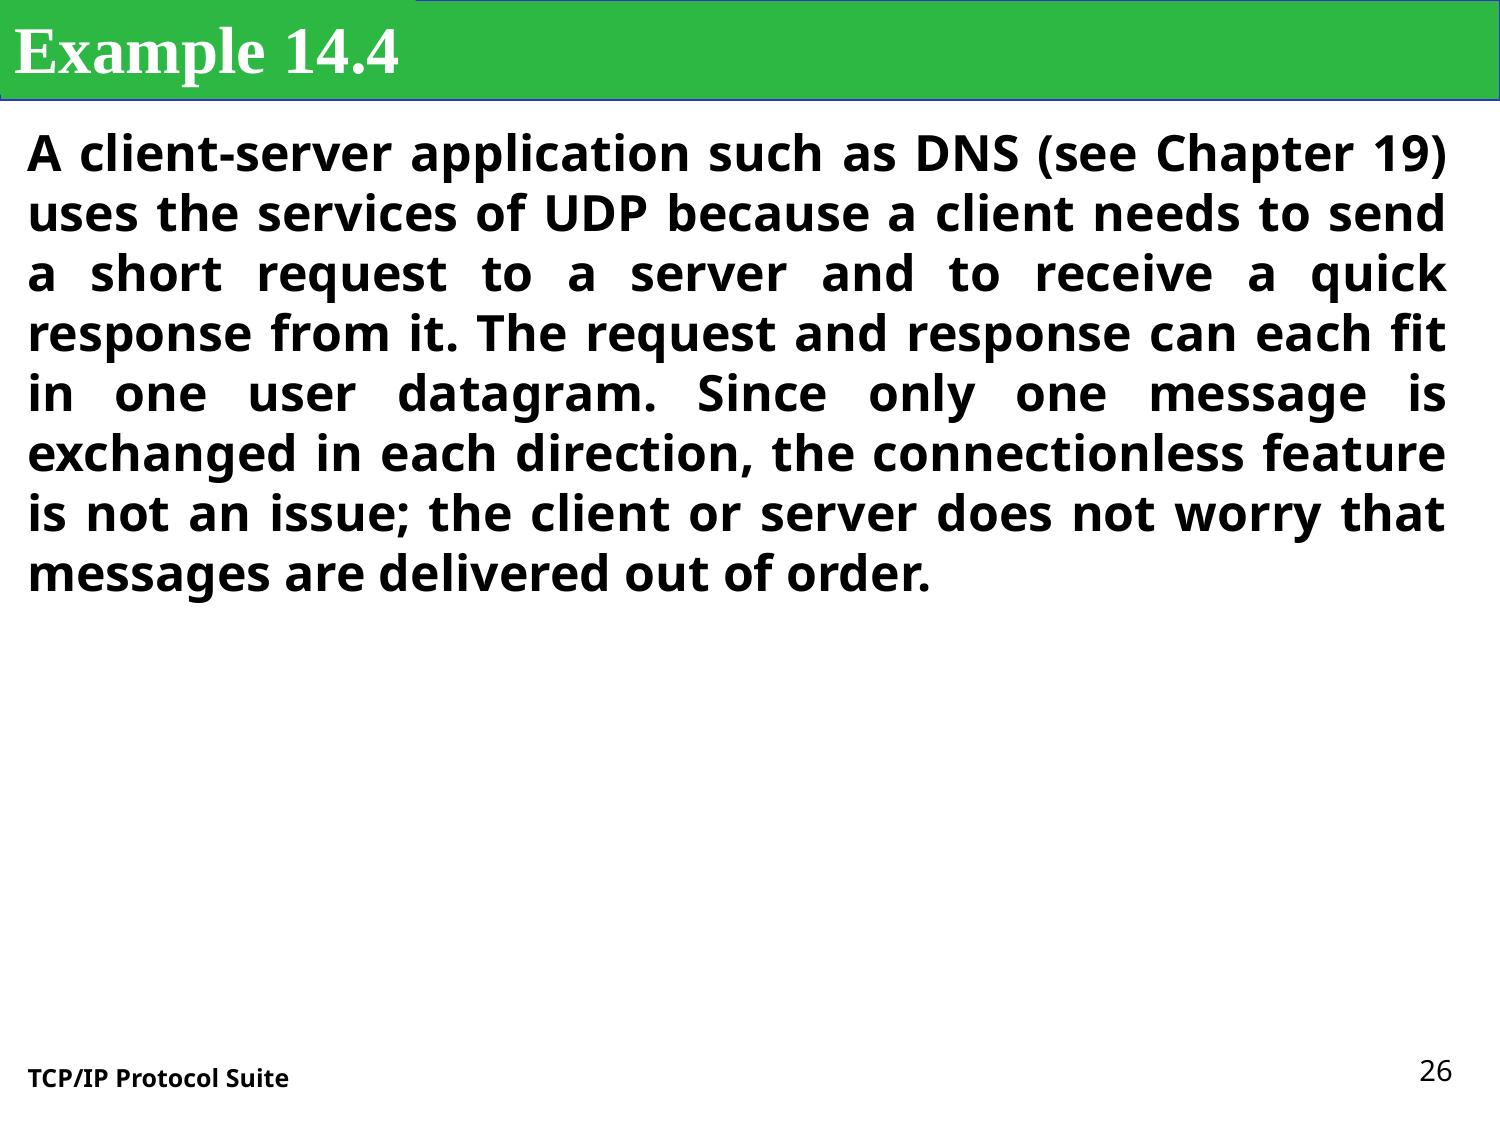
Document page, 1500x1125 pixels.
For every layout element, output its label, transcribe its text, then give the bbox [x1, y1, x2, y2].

slide_number 26 [1155, 1024, 1468, 1100]
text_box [0, 0, 1500, 100]
text_box A client-server application such as DNS (see Chapter 19) uses the services of UDP because a client needs to send a short request to a server and to receive a quick response from it. The request and response can each fit in one user datagram. Since only one message is exchanged in each direction, the connectionless feature is not an issue; the client or server does not worry that messages are delivered out of order. [12, 114, 1463, 609]
footer TCP/IP Protocol Suite [12, 1025, 488, 1100]
